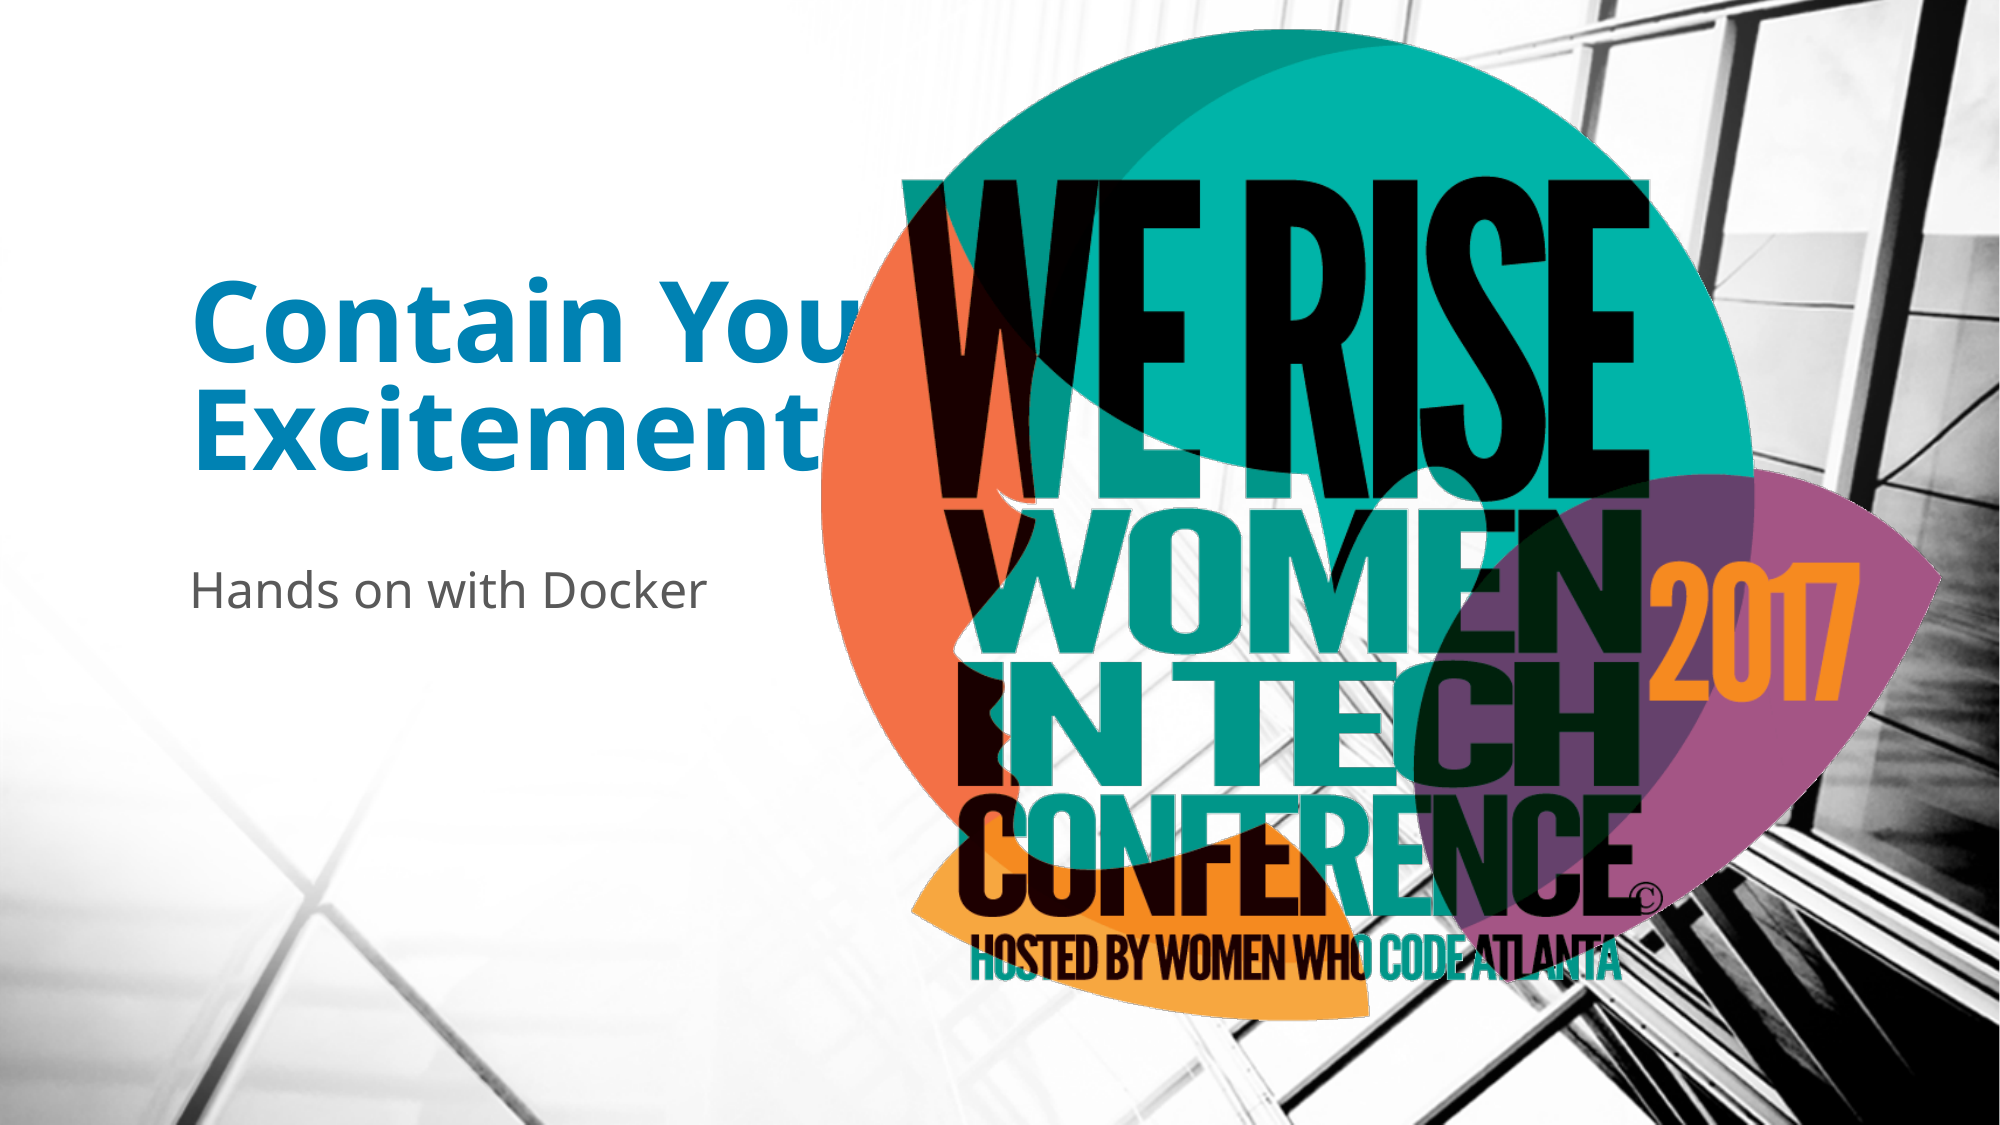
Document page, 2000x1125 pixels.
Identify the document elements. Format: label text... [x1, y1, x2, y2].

picture [0, 0, 2000, 1125]
subtitle Hands on with Docker [174, 558, 349, 788]
title Contain Your Excitement [174, 87, 349, 500]
